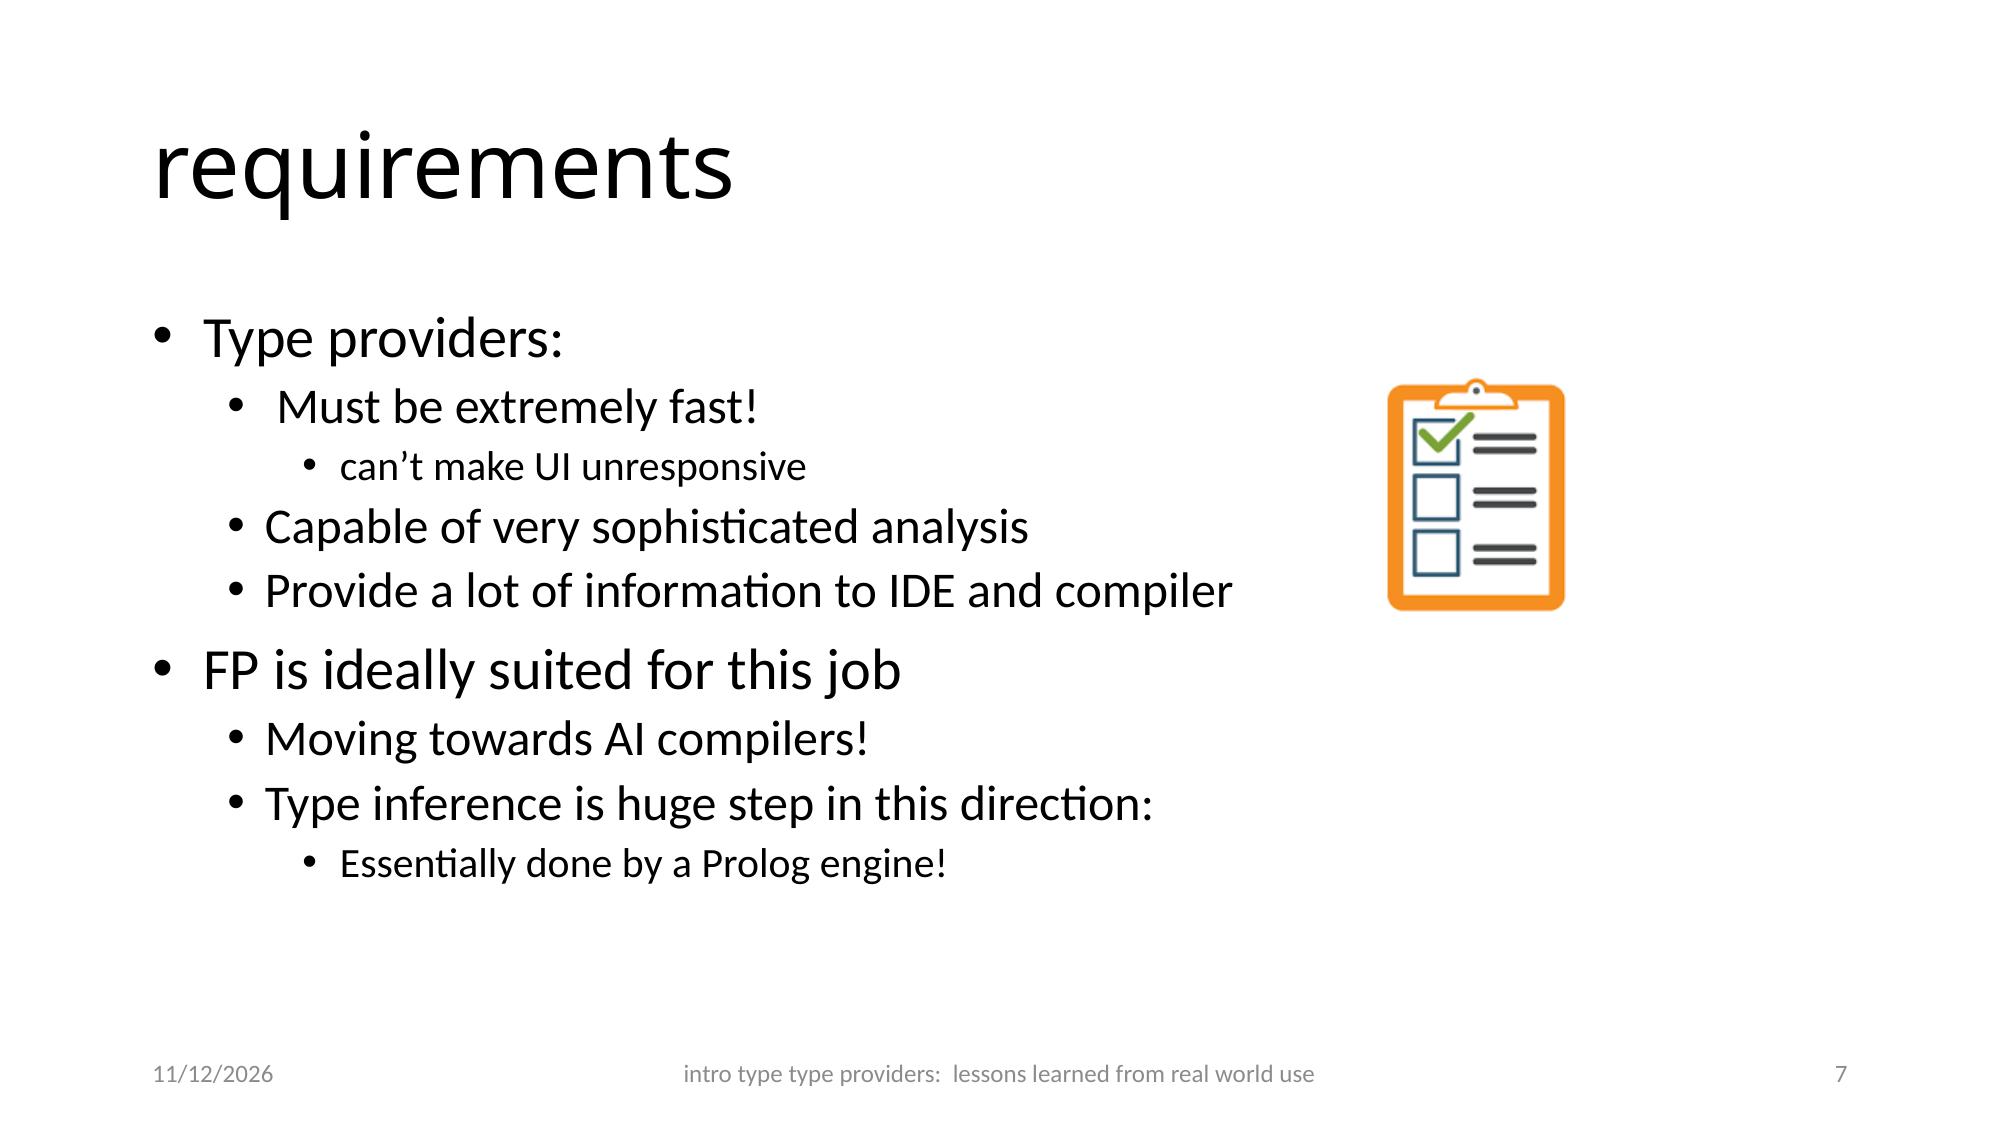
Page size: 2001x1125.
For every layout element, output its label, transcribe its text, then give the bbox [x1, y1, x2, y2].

list Type providers: Must be extremely fast! can’t make UI unresponsive Capable of very sophisticated analysis Provide a lot of information to IDE and compiler FP is ideally suited for this job Moving towards AI compilers! Type inference is huge step in this direction: Essentially done by a Prolog engine! [137, 299, 1863, 1014]
slide_number 7 [1412, 1042, 1863, 1103]
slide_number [137, 1042, 588, 1103]
title requirements [137, 59, 1863, 278]
footer intro type type providers: lessons learned from real world use [662, 1042, 1338, 1103]
picture [1266, 364, 1688, 657]
